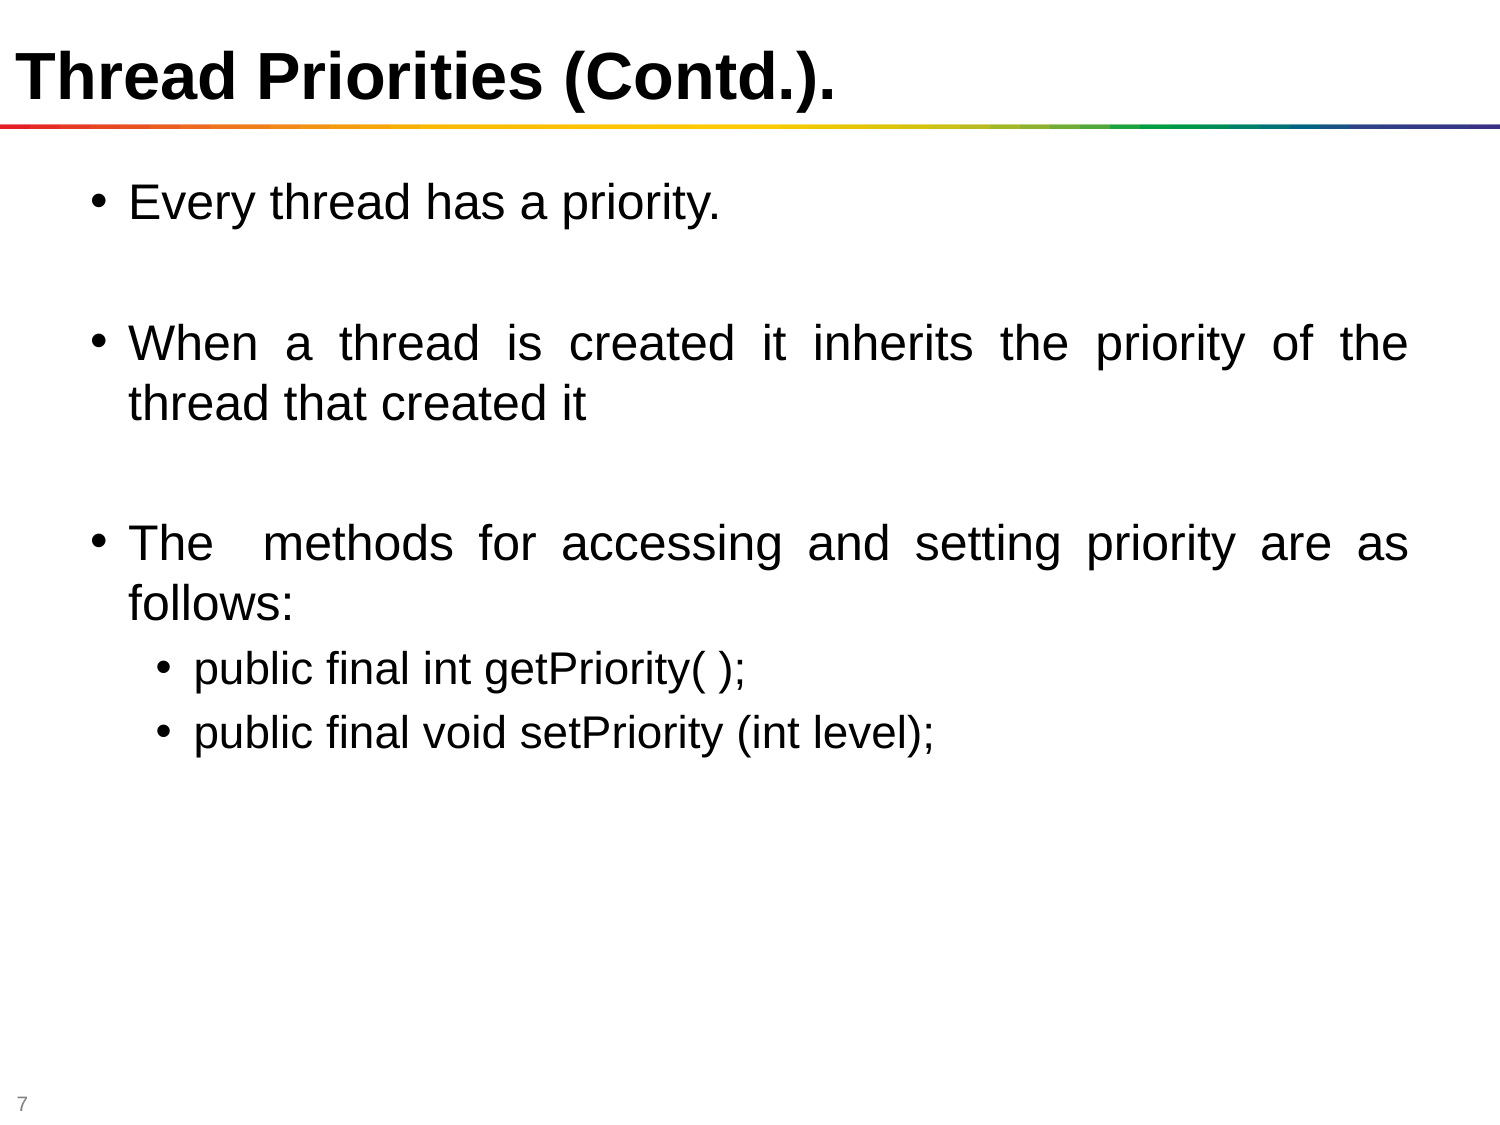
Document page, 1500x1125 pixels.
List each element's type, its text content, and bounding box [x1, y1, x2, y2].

list Every thread has a priority. When a thread is created it inherits the priority of the thread that created it The methods for accessing and setting priority are as follows: public final int getPriority( ); public final void setPriority (int level); [74, 162, 1426, 988]
title Thread Priorities (Contd.). [0, 24, 1242, 229]
